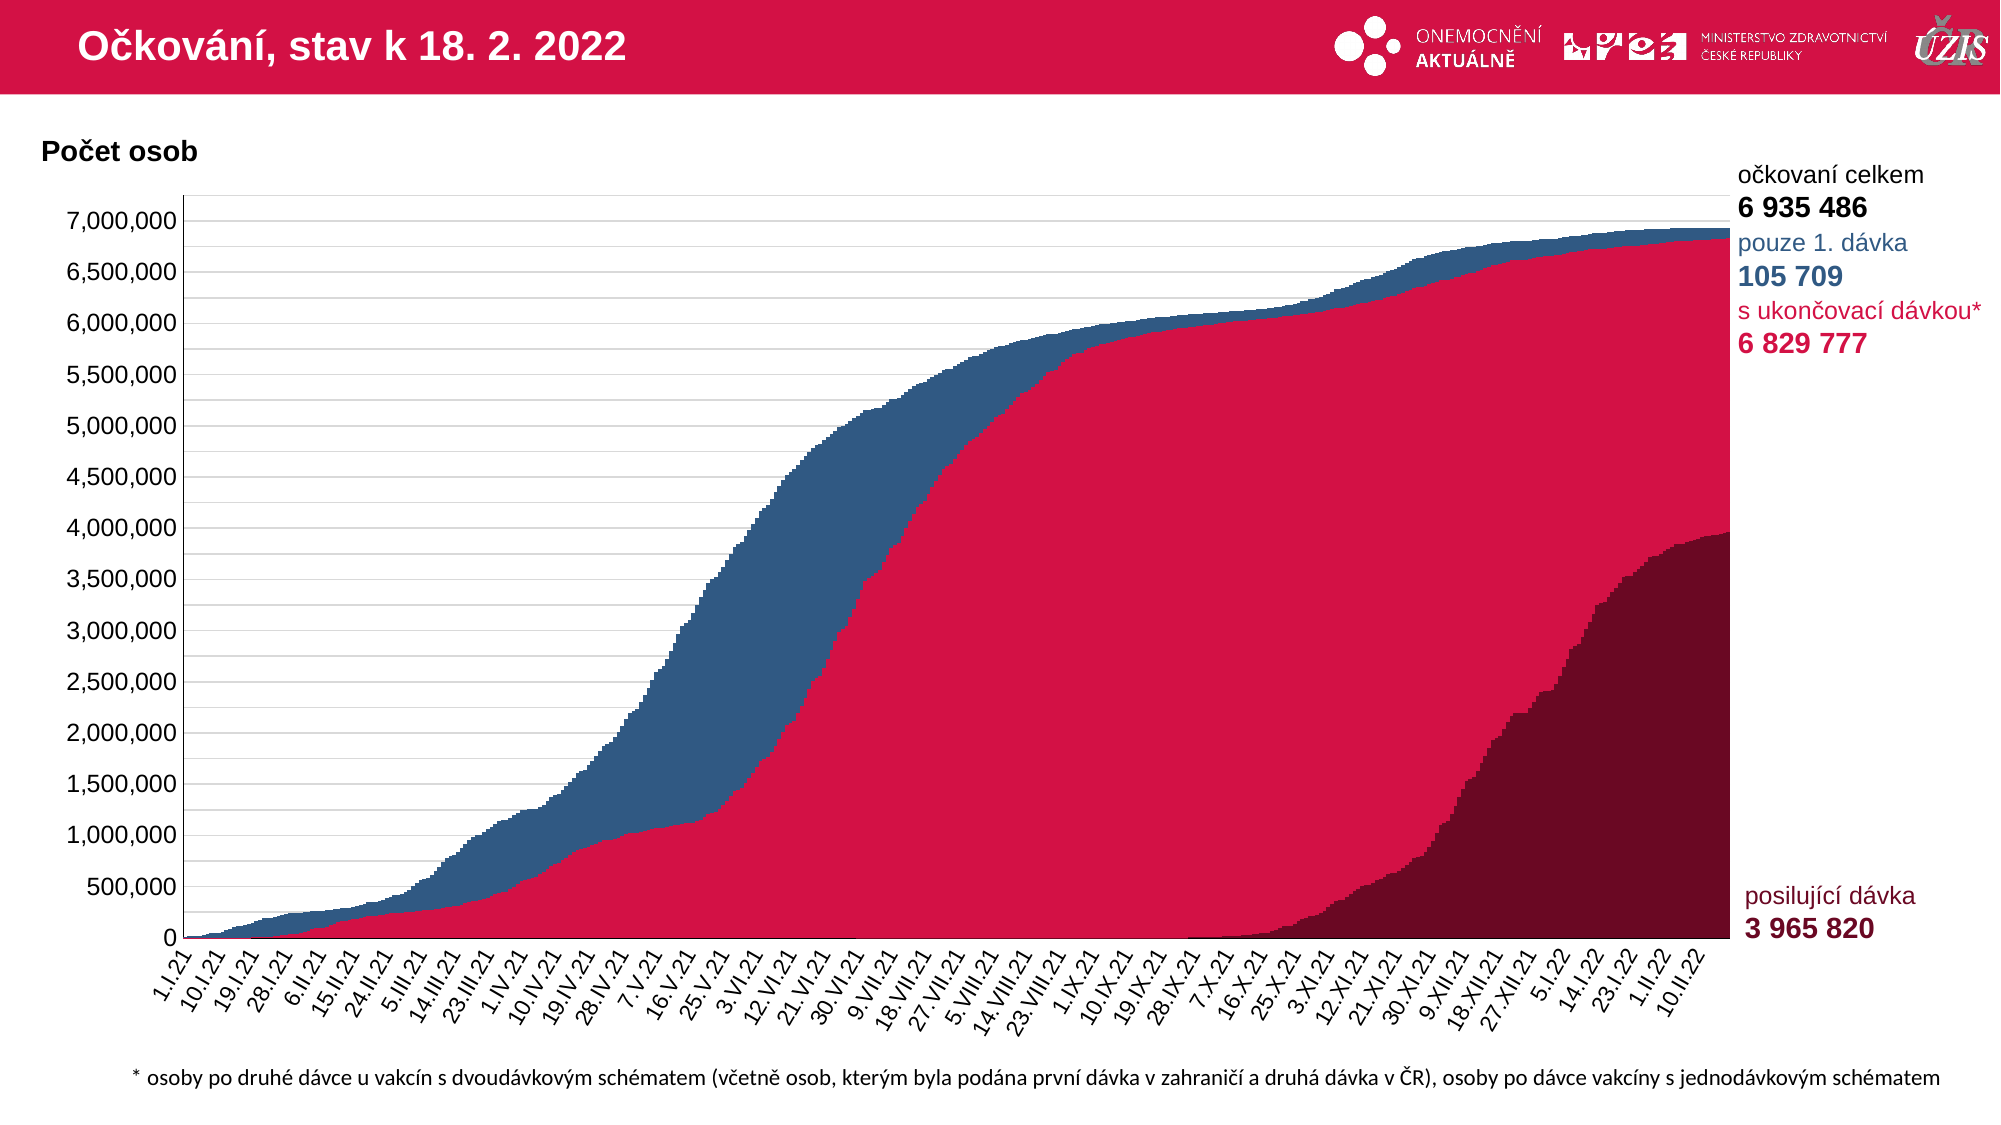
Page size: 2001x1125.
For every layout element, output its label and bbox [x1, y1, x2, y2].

picture [1563, 31, 1888, 60]
text_box [1737, 158, 1951, 224]
picture [1334, 16, 1542, 76]
text_box [1807, 226, 1951, 292]
text_box [1807, 871, 1932, 952]
text_box [1807, 294, 1996, 360]
text_box [115, 1055, 1983, 1098]
picture [1915, 15, 1989, 66]
title [62, 0, 948, 95]
text_box [26, 124, 252, 175]
chart [17, 176, 1807, 1059]
